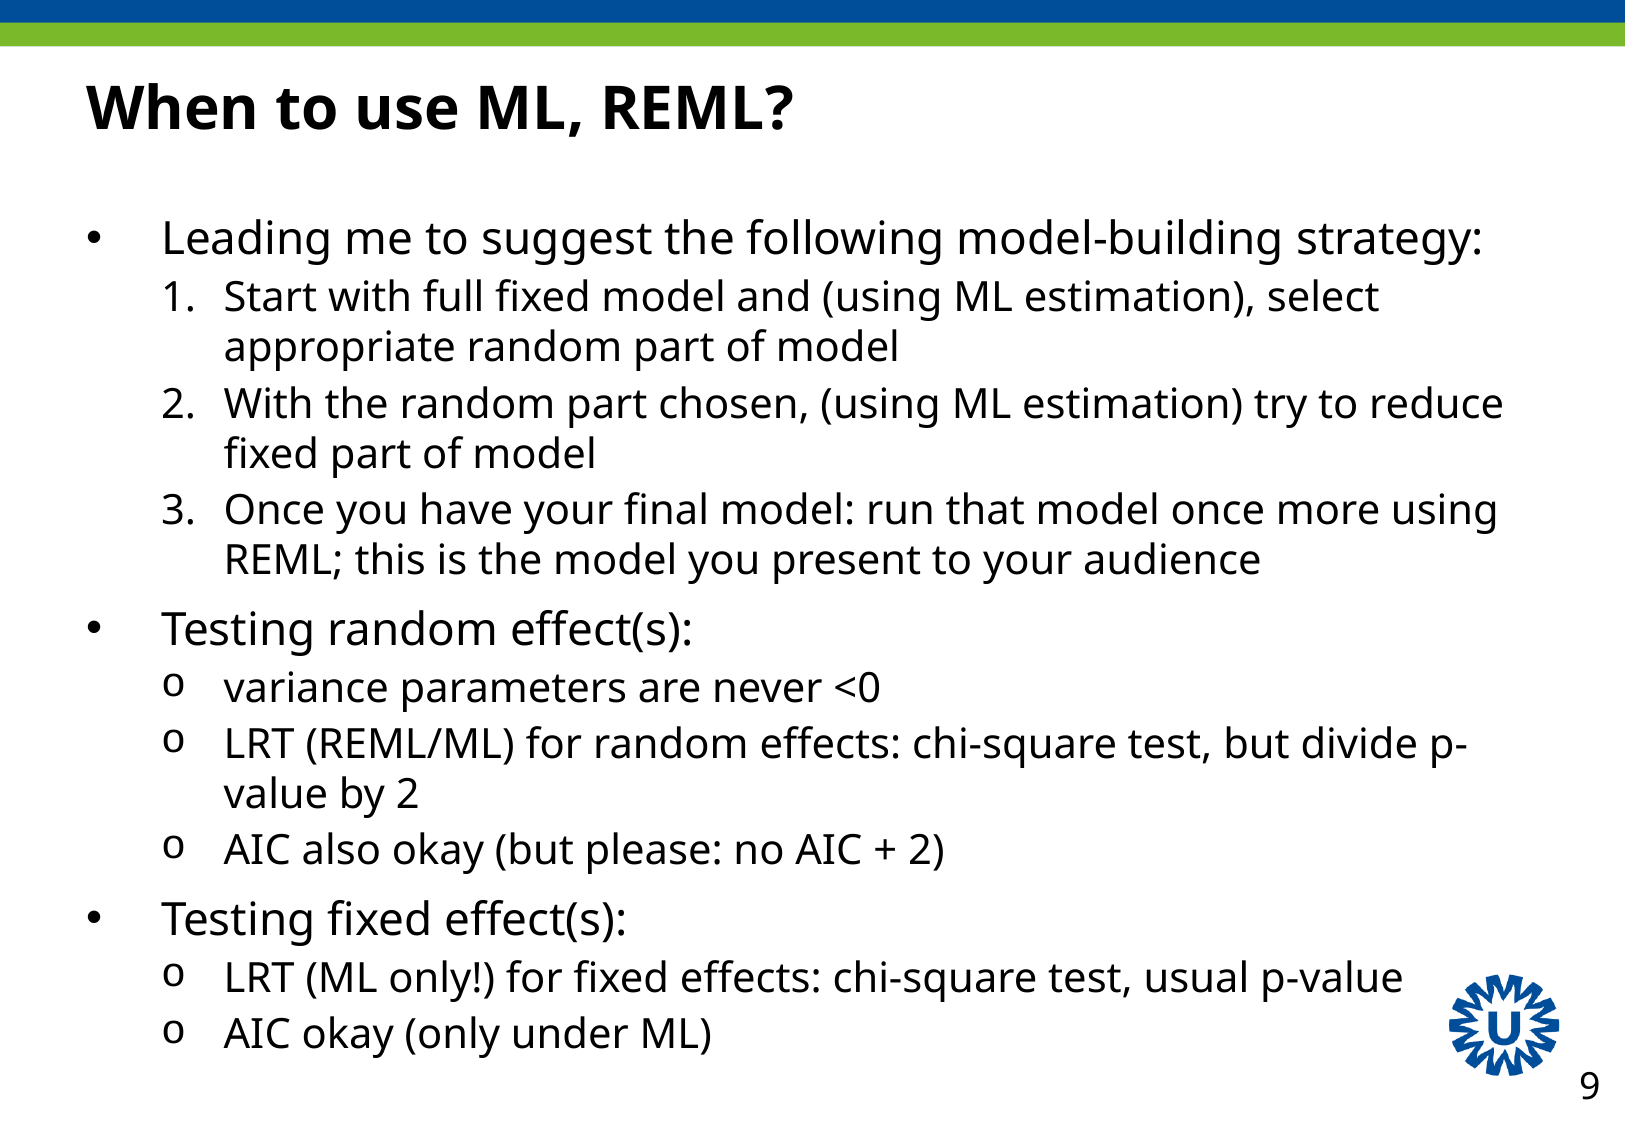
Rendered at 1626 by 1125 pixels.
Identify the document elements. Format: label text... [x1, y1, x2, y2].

list Leading me to suggest the following model-building strategy: Start with full fixed model and (using ML estimation), select appropriate random part of model With the random part chosen, (using ML estimation) try to reduce fixed part of model Once you have your final model: run that model once more using REML; this is the model you present to your audience Testing random effect(s): variance parameters are never <0 LRT (REML/ML) for random effects: chi-square test, but divide p-value by 2 AIC also okay (but please: no AIC + 2) Testing fixed effect(s): LRT (ML only!) for fixed effects: chi-square test, usual p-value AIC okay (only under ML) [70, 184, 1555, 953]
title When to use ML, REML? [70, 60, 1555, 161]
picture [0, 0, 1625, 1125]
slide_number 9 [1265, 1057, 1616, 1118]
